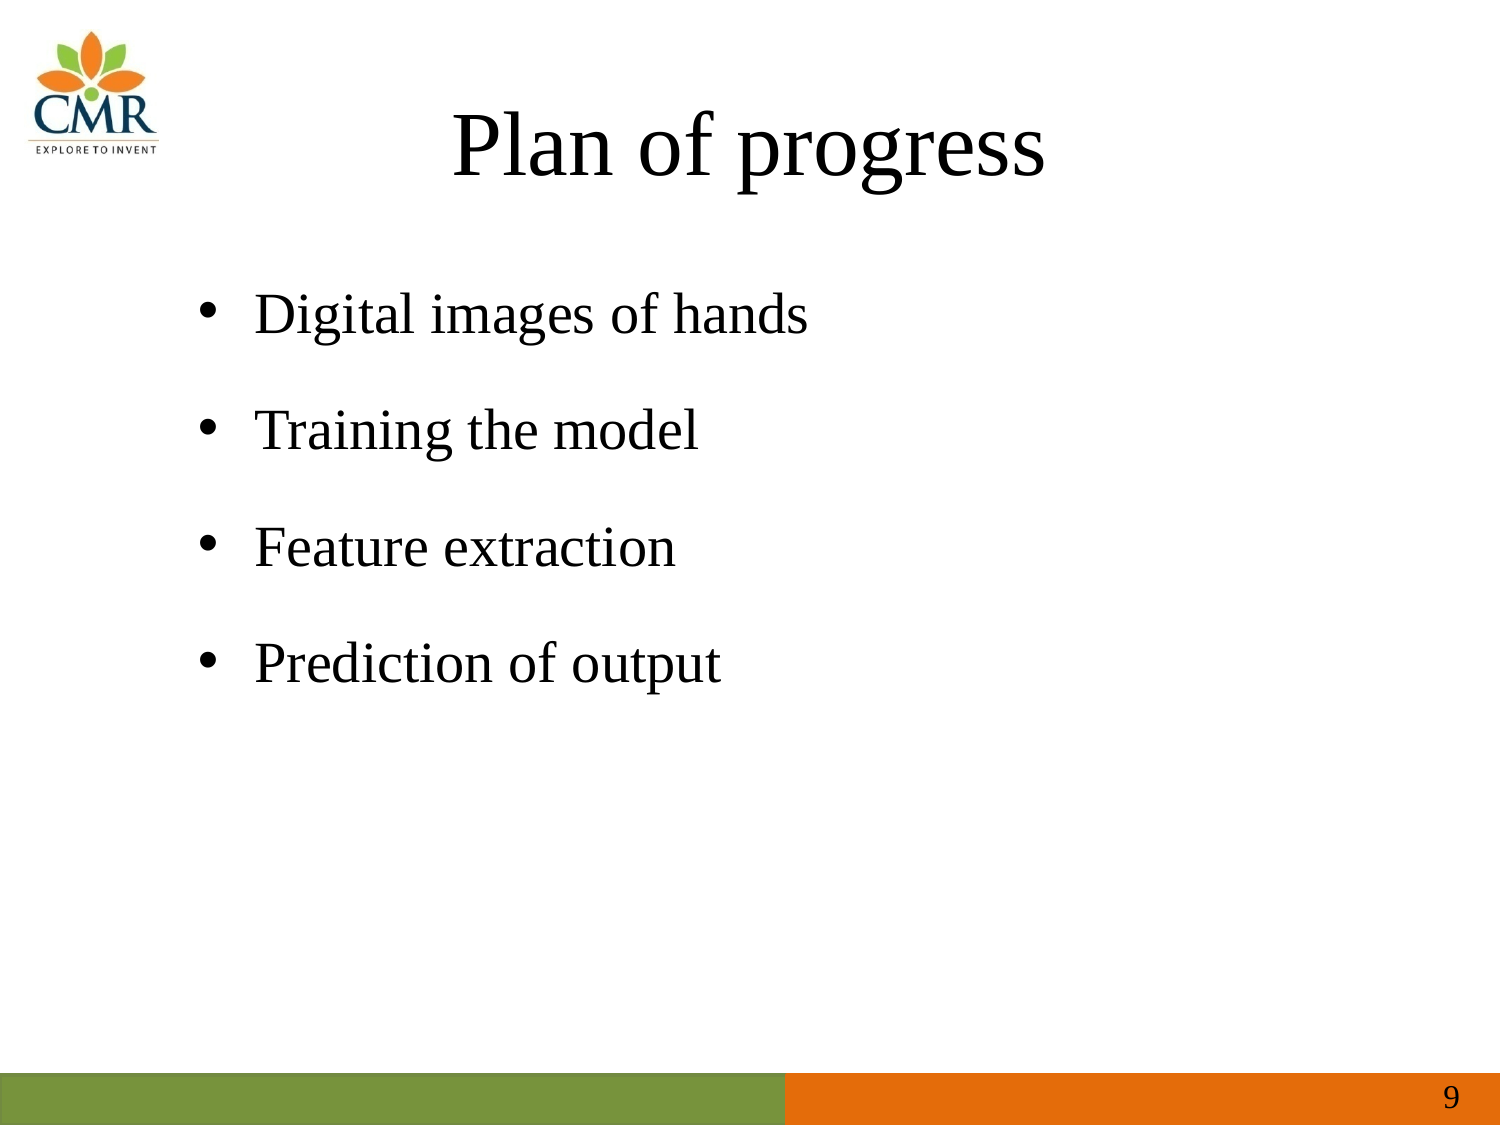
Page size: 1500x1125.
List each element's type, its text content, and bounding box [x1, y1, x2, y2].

slide_number 9 [1125, 1065, 1475, 1125]
title Plan of progress [75, 45, 1425, 233]
list Digital images of hands Training the model Feature extraction Prediction of output [183, 232, 1500, 975]
picture [24, 29, 159, 163]
